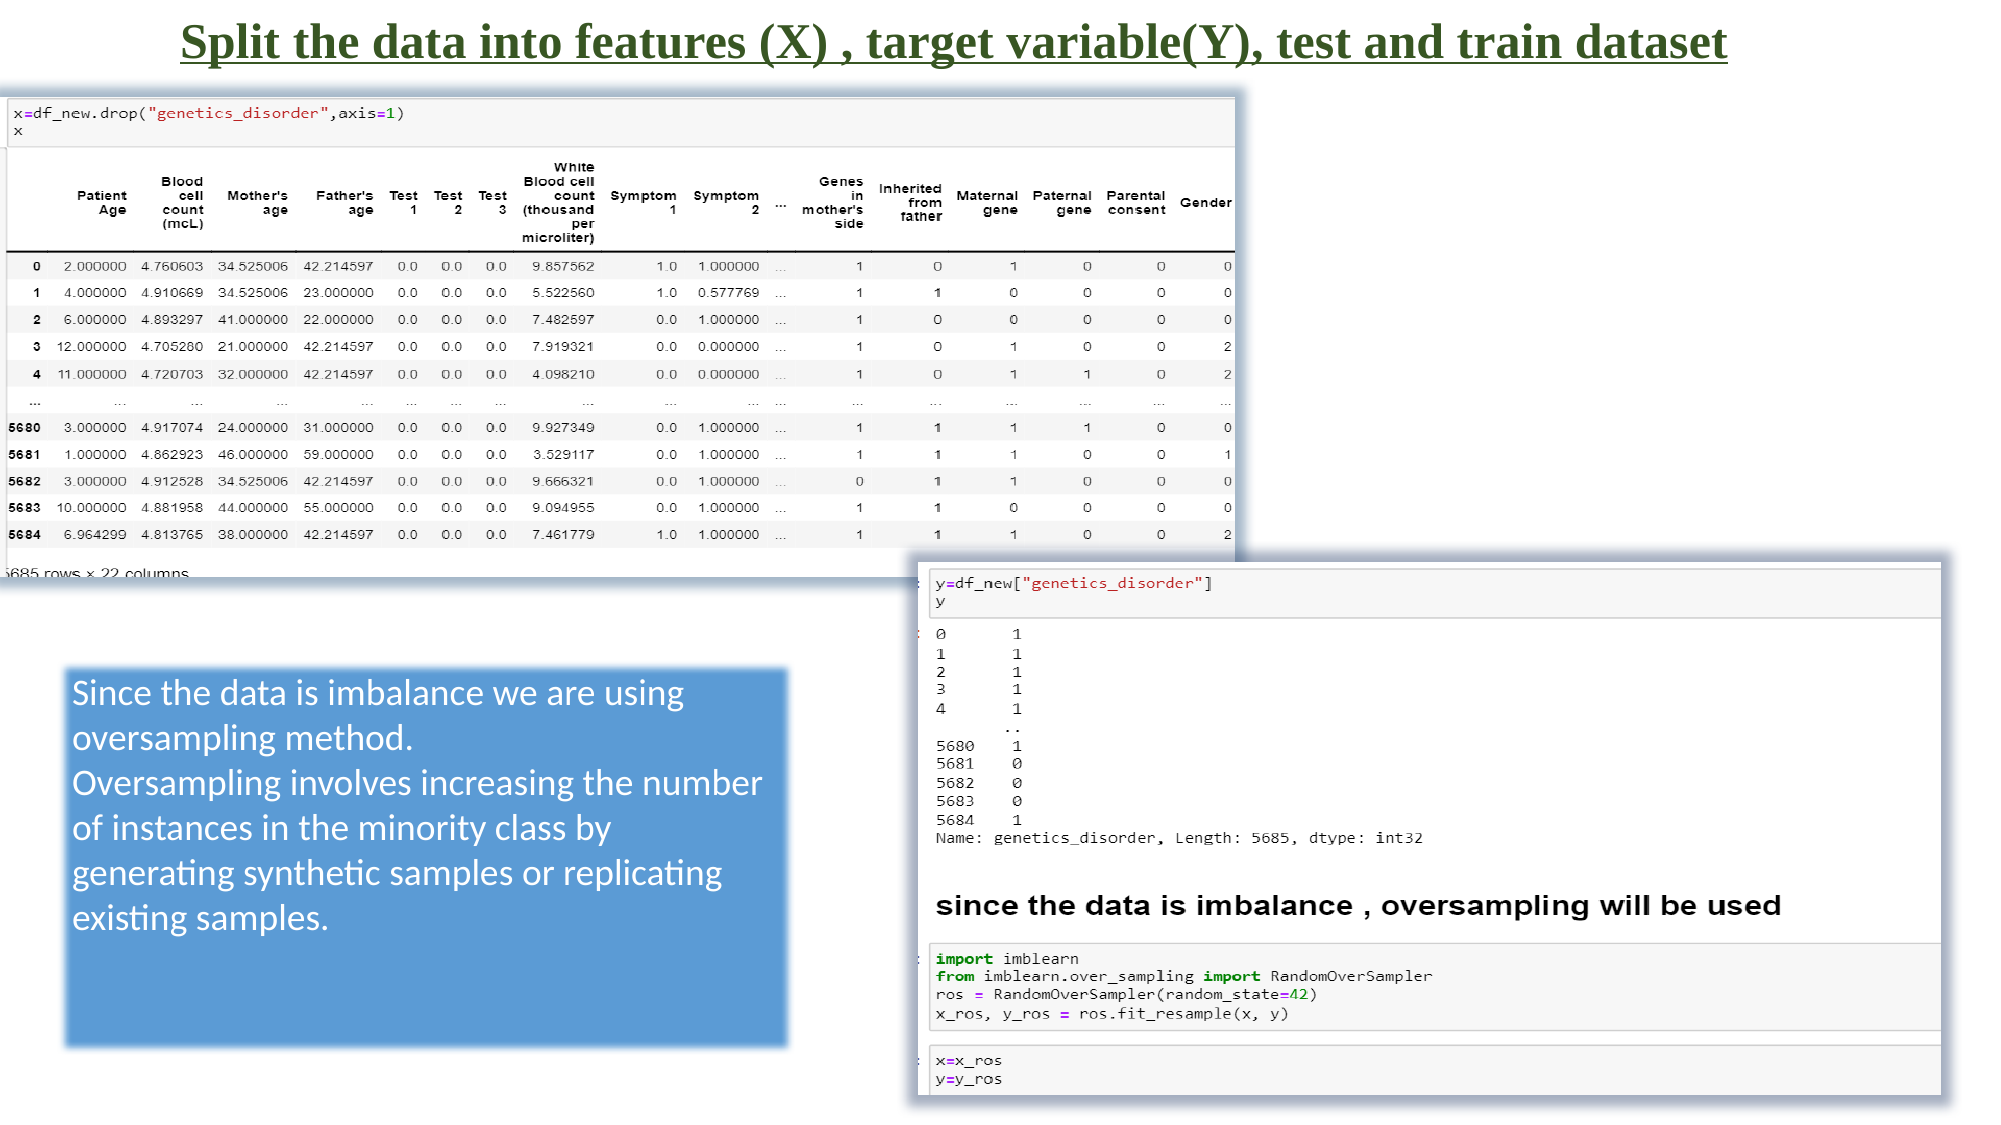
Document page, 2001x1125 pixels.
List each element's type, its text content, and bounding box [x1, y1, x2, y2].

text_box Since the data is imbalance we are using oversampling method. Oversampling involves increasing the number of instances in the minority class by generating synthetic samples or replicating existing samples. [71, 674, 782, 1042]
title Split the data into features (X) , target variable(Y), test and train dataset [165, 0, 1891, 152]
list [0, 97, 1235, 577]
picture [918, 562, 1941, 1095]
